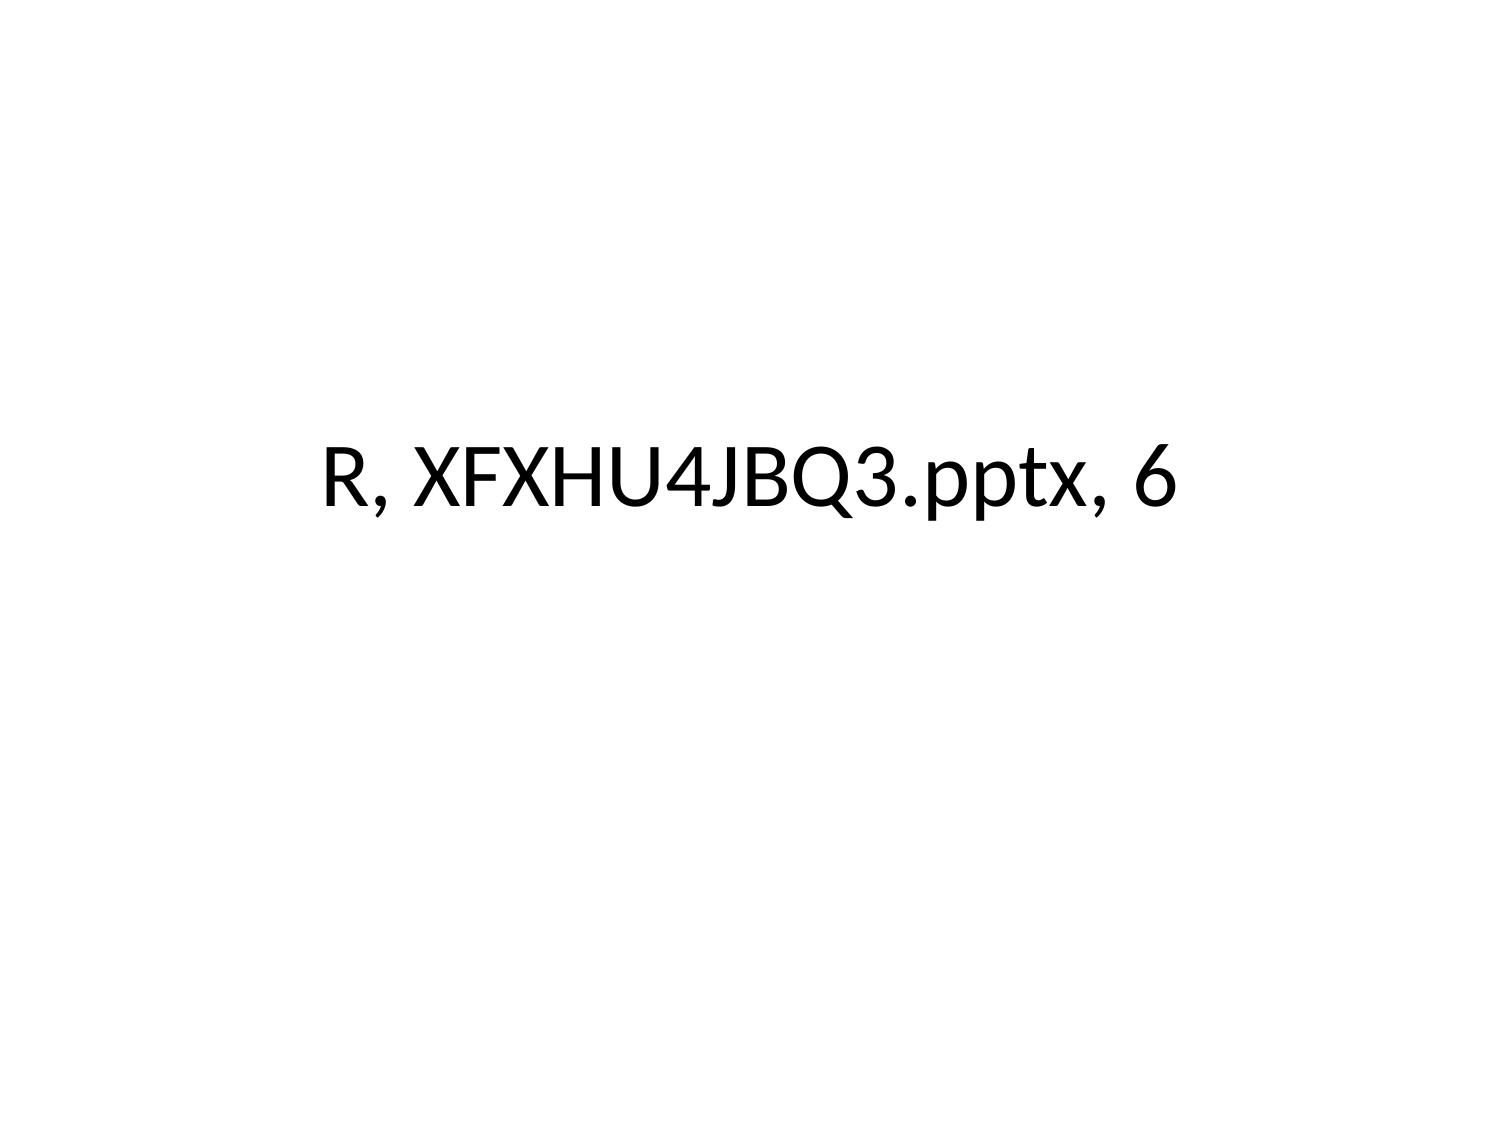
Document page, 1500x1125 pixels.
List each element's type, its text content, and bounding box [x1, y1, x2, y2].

title R, XFXHU4JBQ3.pptx, 6 [112, 349, 1388, 591]
